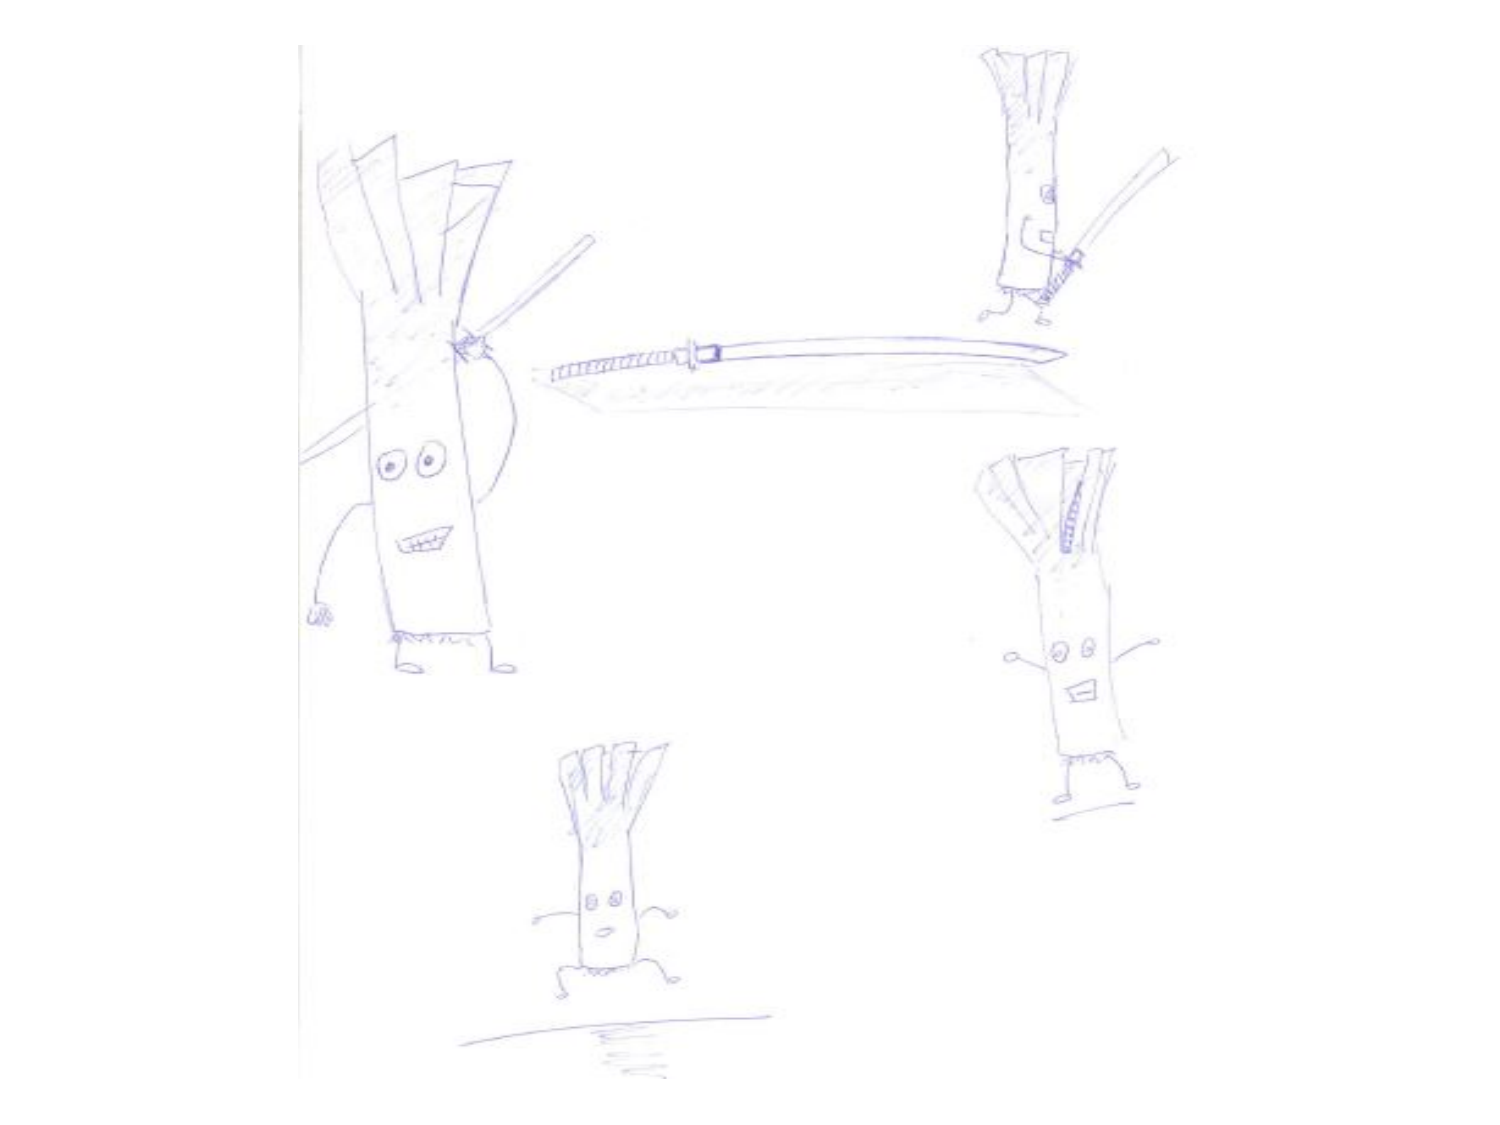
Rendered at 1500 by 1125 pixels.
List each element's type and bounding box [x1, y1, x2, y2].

picture [297, 45, 1202, 1080]
